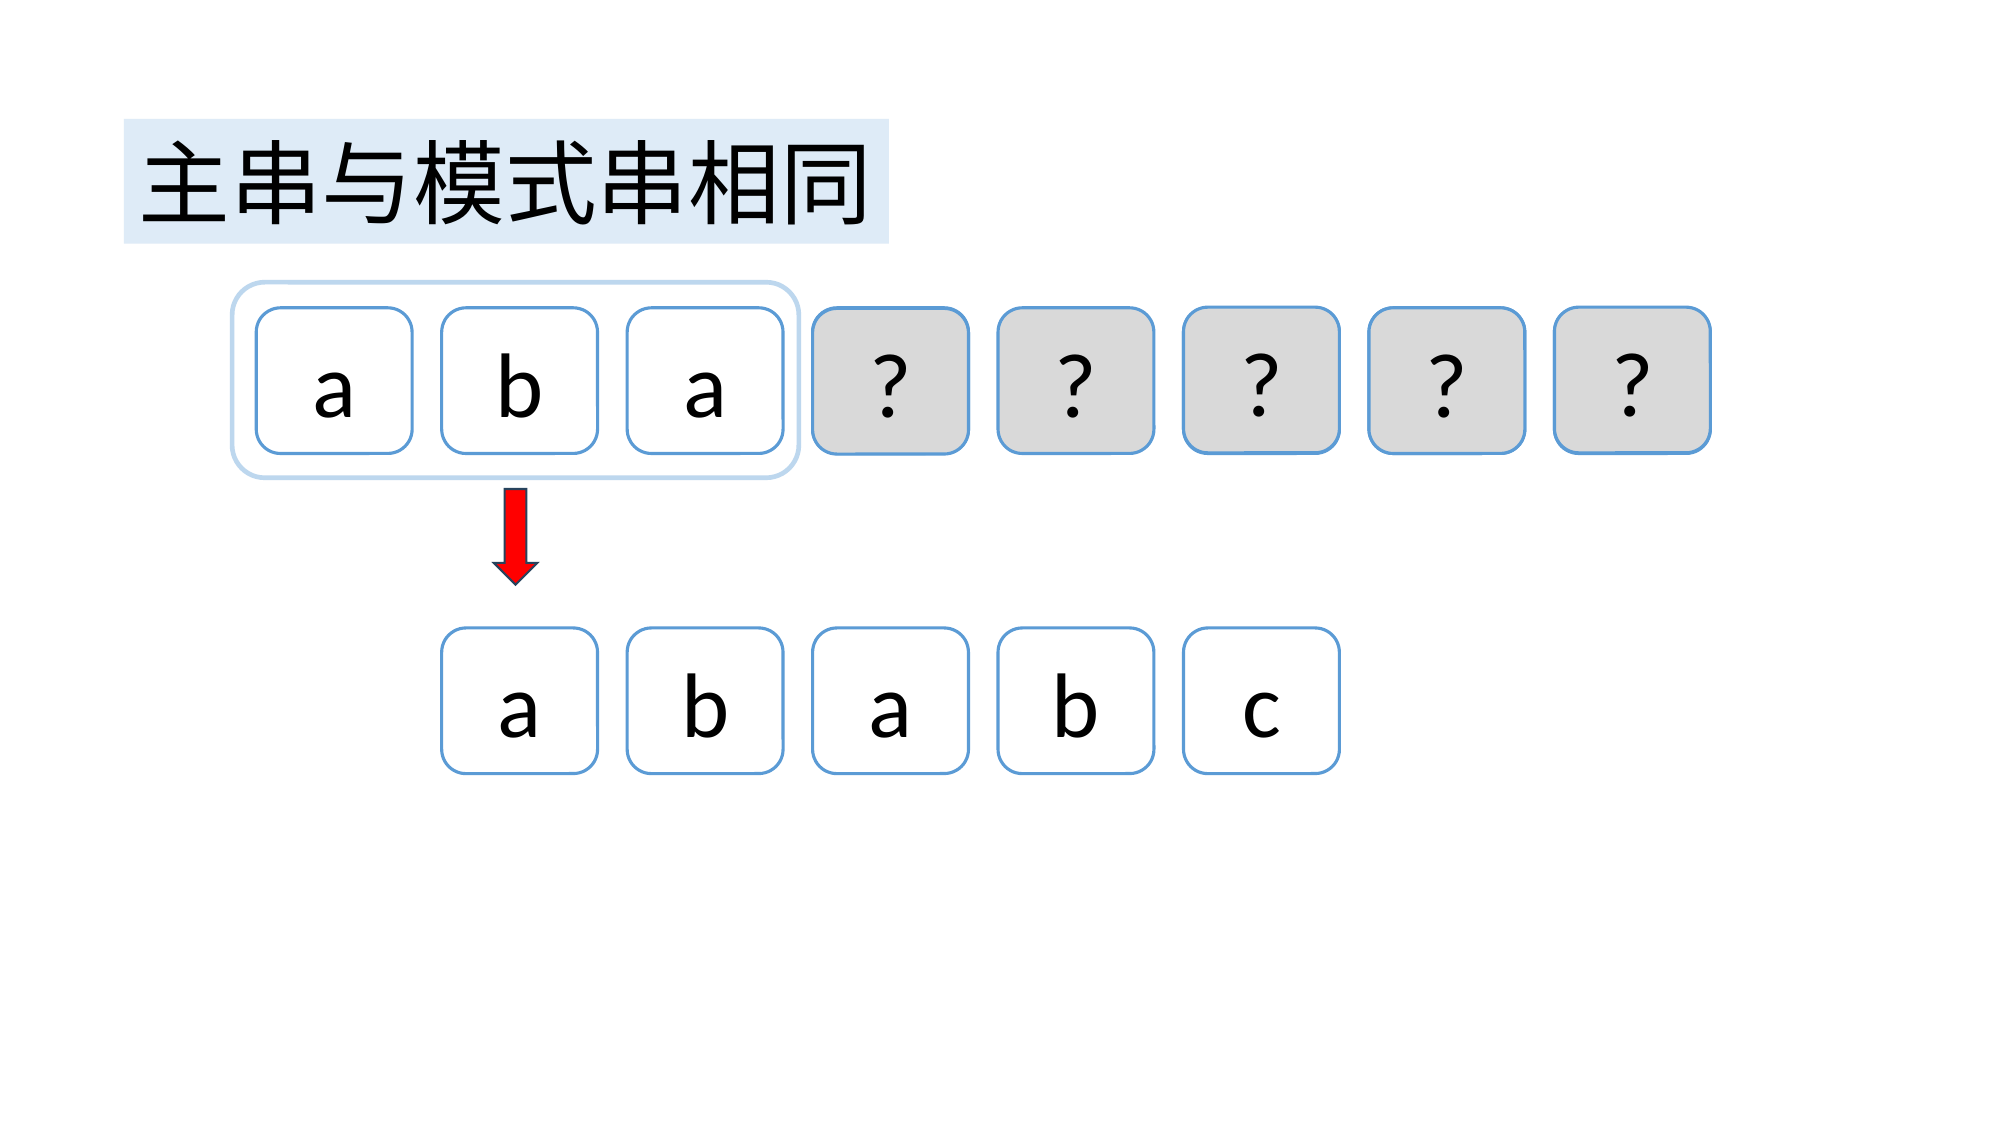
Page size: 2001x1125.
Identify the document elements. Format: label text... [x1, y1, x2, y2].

text_box [231, 281, 799, 479]
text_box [256, 307, 1711, 454]
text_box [441, 627, 1340, 774]
text_box [491, 487, 540, 587]
text_box 主串与模式串相同 [123, 118, 889, 244]
